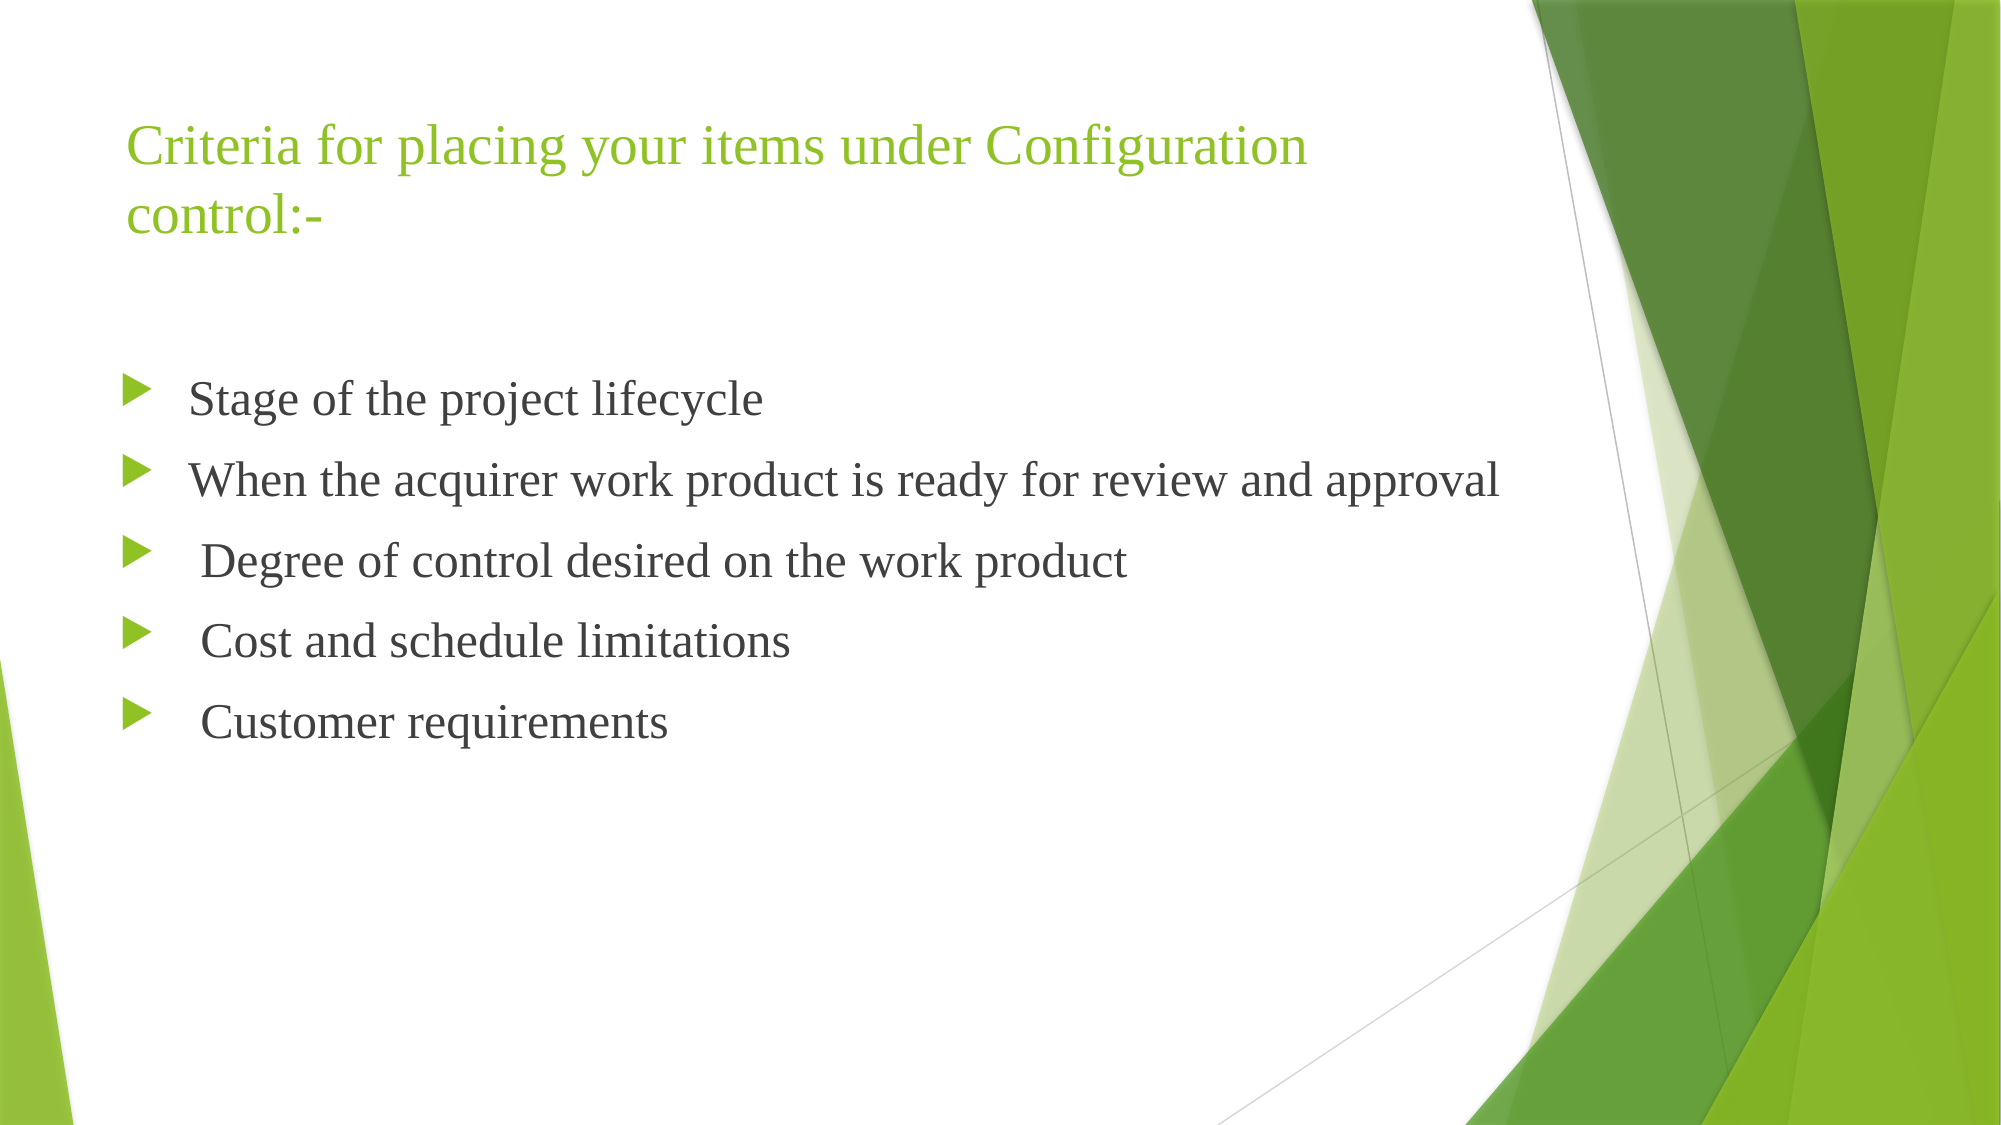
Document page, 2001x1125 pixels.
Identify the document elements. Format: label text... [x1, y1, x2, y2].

list Stage of the project lifecycle When the acquirer work product is ready for review and approval Degree of control desired on the work product Cost and schedule limitations Customer requirements [104, 357, 1572, 1047]
title Criteria for placing your items under Configuration control:- [111, 99, 1522, 317]
